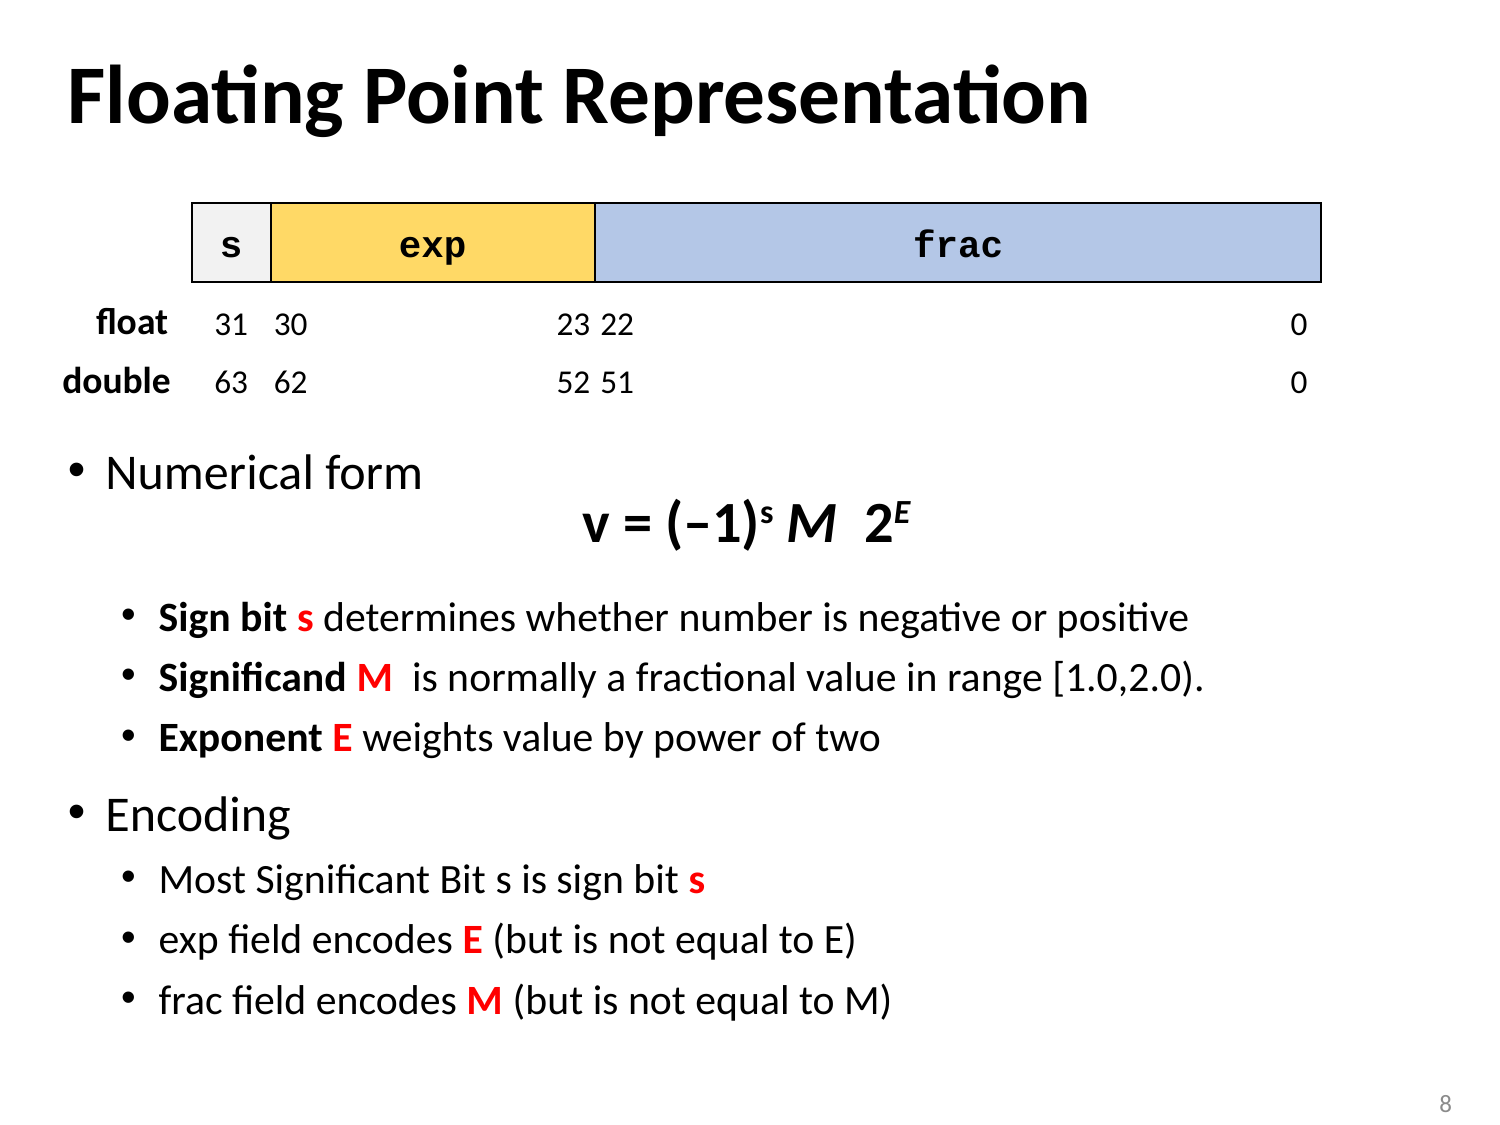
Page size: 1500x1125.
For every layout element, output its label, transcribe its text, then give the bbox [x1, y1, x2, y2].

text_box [47, 289, 1323, 409]
list Numerical form Sign bit s determines whether number is negative or positive Significand M is normally a fractional value in range [1.0,2.0). Exponent E weights value by power of two Encoding Most Significant Bit s is sign bit s exp field encodes E (but is not equal to E) frac field encodes M (but is not equal to M) [52, 189, 1447, 1036]
slide_number 8 [1390, 1079, 1468, 1125]
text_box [191, 203, 1322, 283]
title Floating Point Representation [52, 27, 1447, 166]
text_box v = (–1)s M 2E [567, 476, 926, 562]
